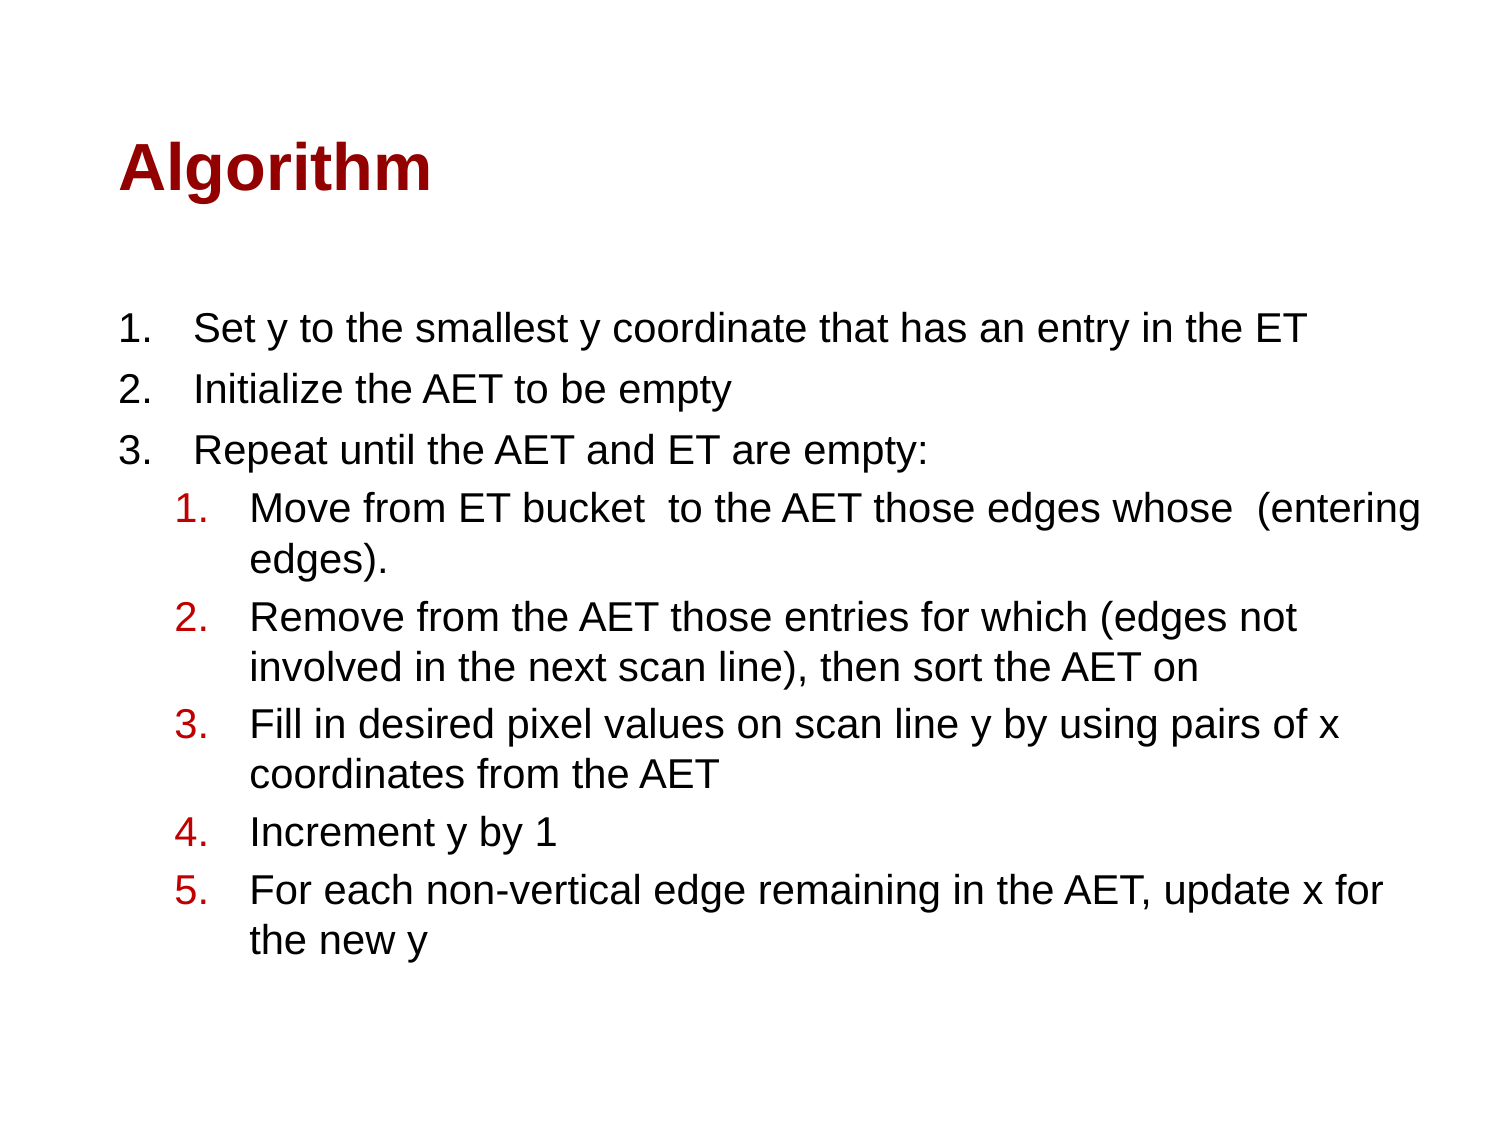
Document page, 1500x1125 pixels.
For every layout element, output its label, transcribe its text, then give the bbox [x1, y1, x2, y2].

title Algorithm [103, 59, 1397, 278]
